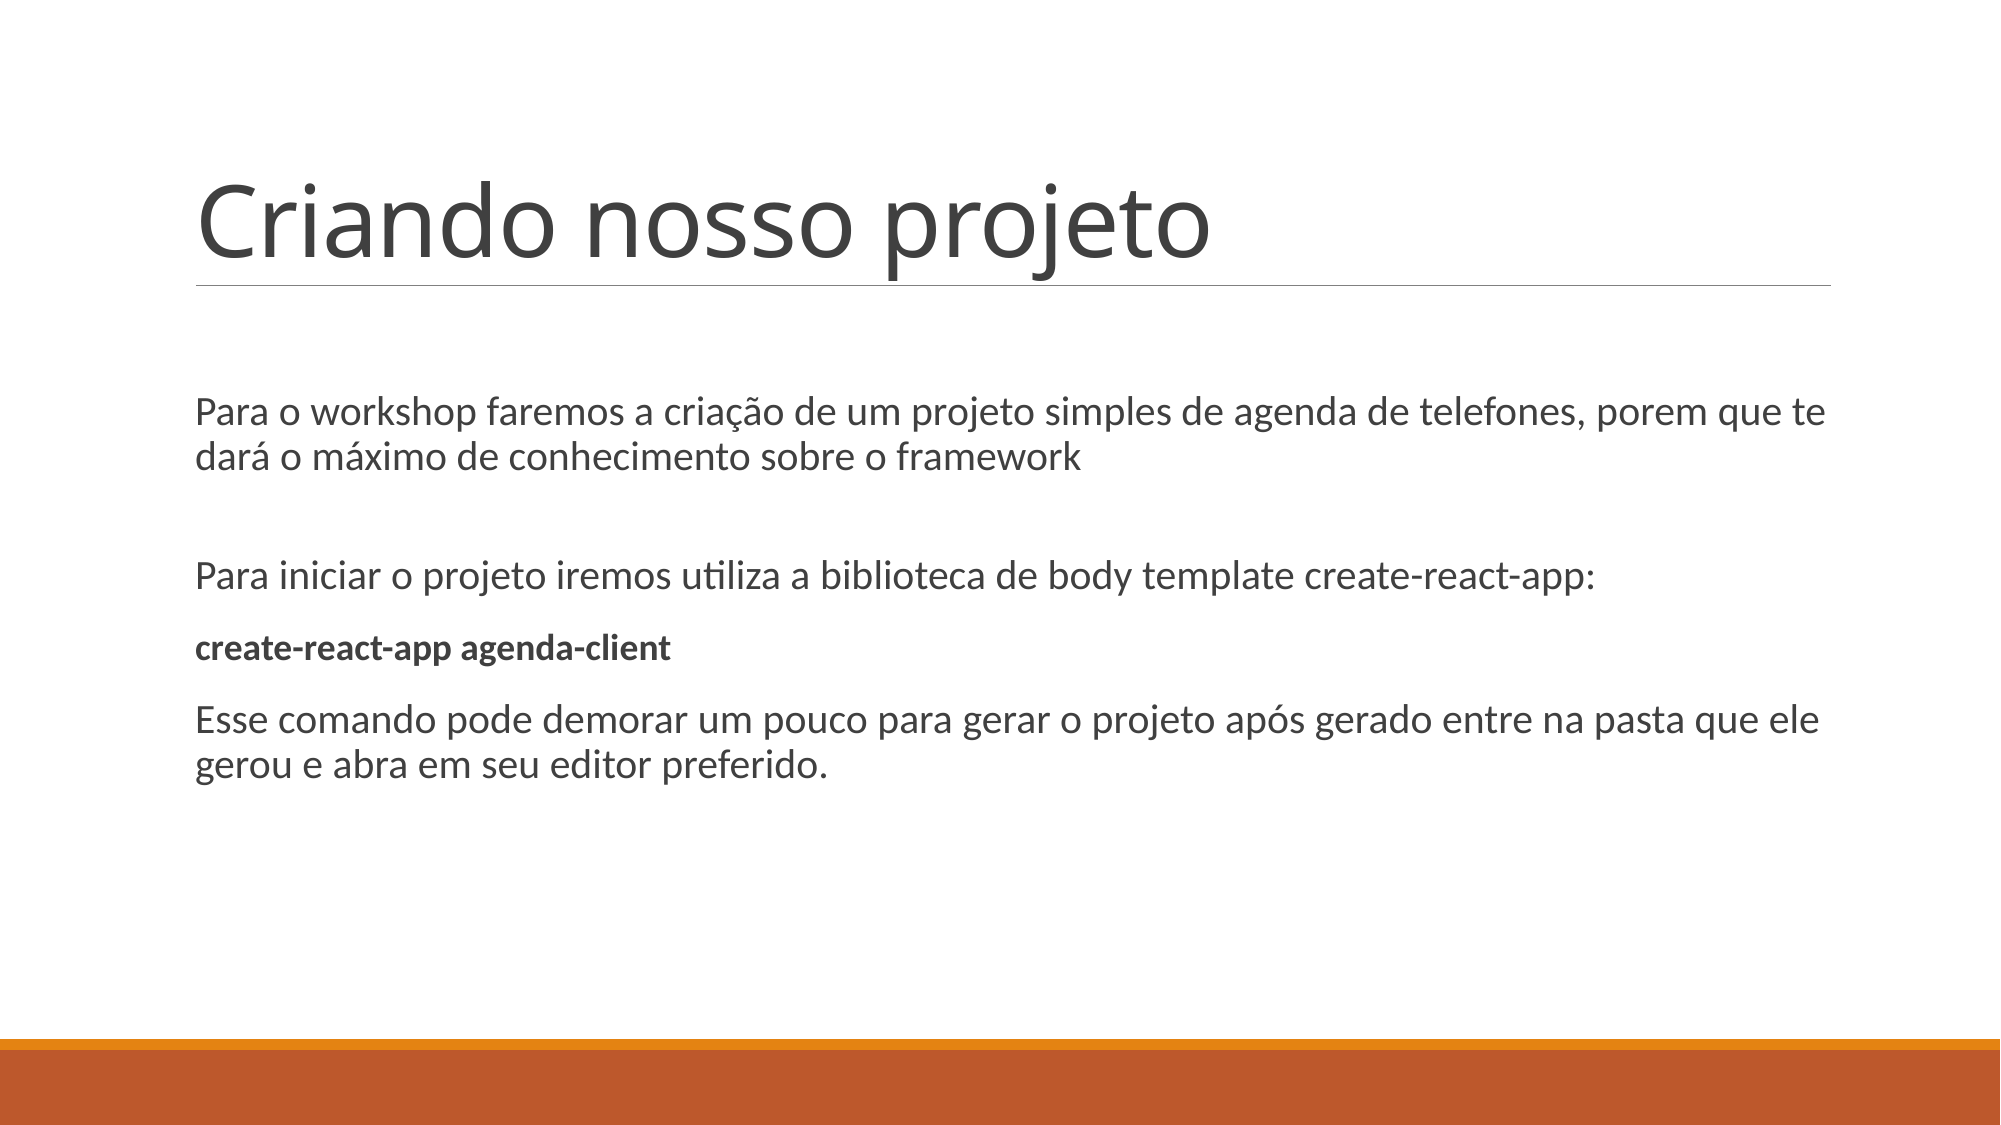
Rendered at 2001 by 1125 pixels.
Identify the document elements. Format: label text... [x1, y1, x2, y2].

list Para o workshop faremos a criação de um projeto simples de agenda de telefones, porem que te dará o máximo de conhecimento sobre o framework Para iniciar o projeto iremos utiliza a biblioteca de body template create-react-app: create-react-app agenda-client Esse comando pode demorar um pouco para gerar o projeto após gerado entre na pasta que ele gerou e abra em seu editor preferido. [180, 302, 1830, 963]
title Criando nosso projeto [180, 47, 1830, 285]
